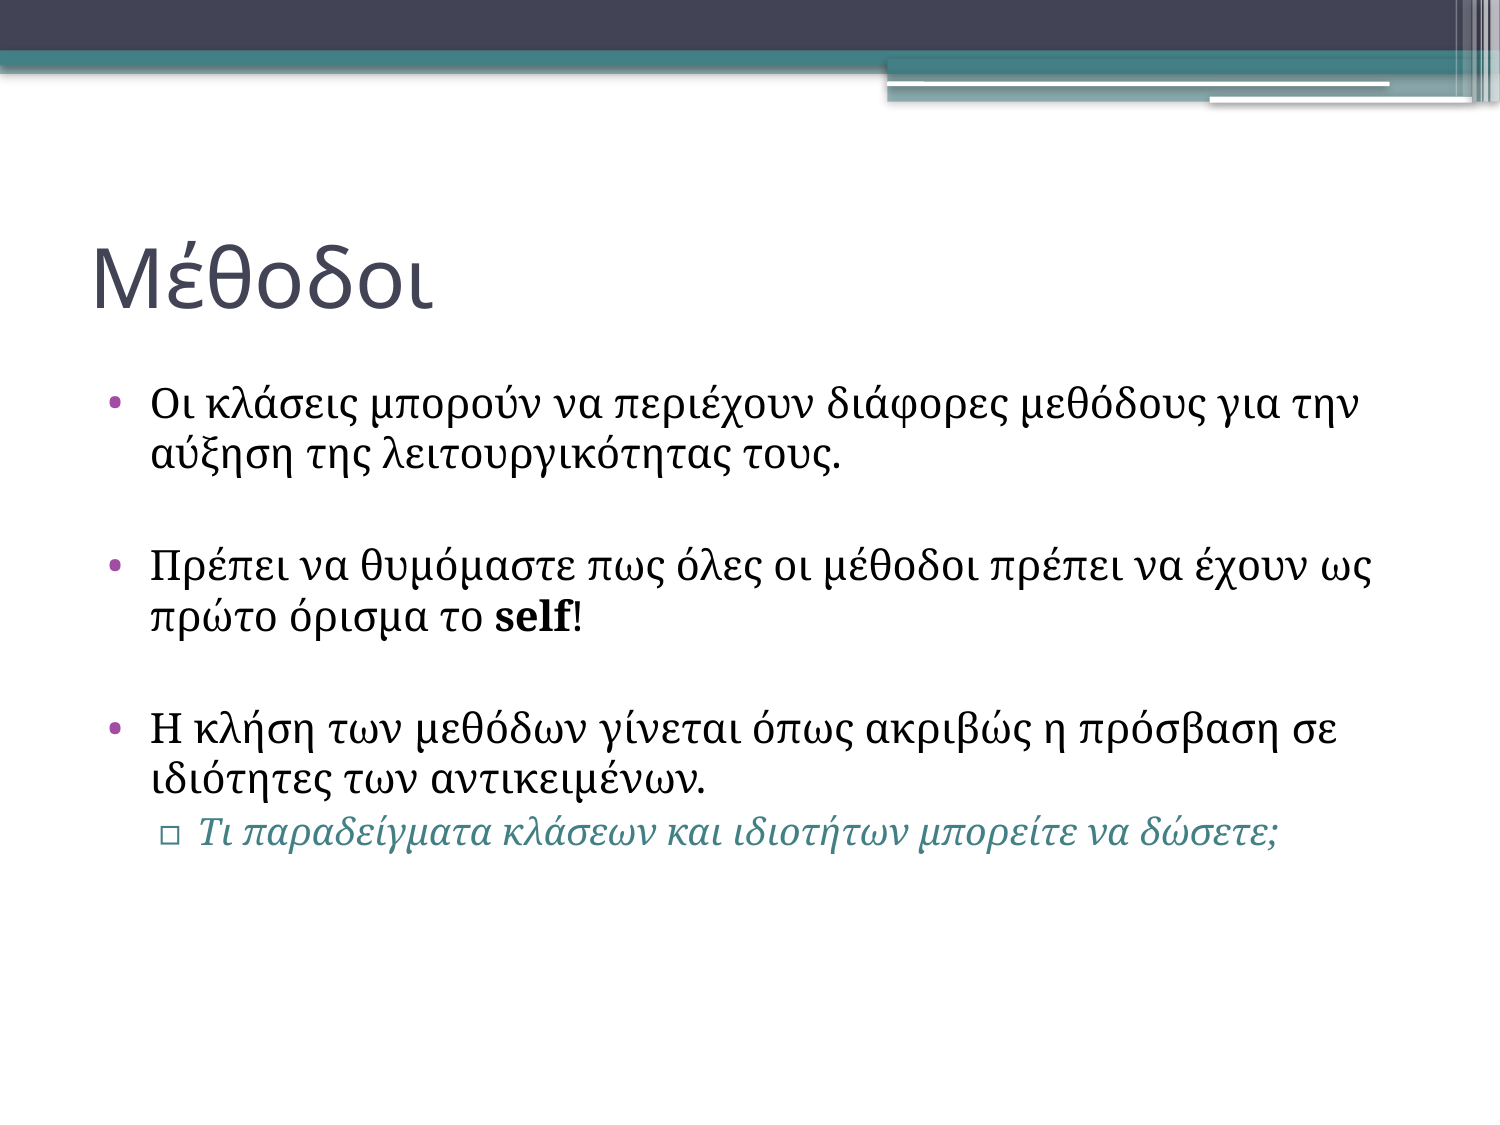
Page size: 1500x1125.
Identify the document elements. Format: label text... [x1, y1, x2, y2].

title Μέθοδοι [75, 187, 1425, 363]
list Οι κλάσεις μπορούν να περιέχουν διάφορες μεθόδους για την αύξηση της λειτουργικότητας τους. Πρέπει να θυμόμαστε πως όλες οι μέθοδοι πρέπει να έχουν ως πρώτο όρισμα το self! Η κλήση των μεθόδων γίνεται όπως ακριβώς η πρόσβαση σε ιδιότητες των αντικειμένων. Τι παραδείγματα κλάσεων και ιδιοτήτων μπορείτε να δώσετε; [75, 368, 1425, 1079]
